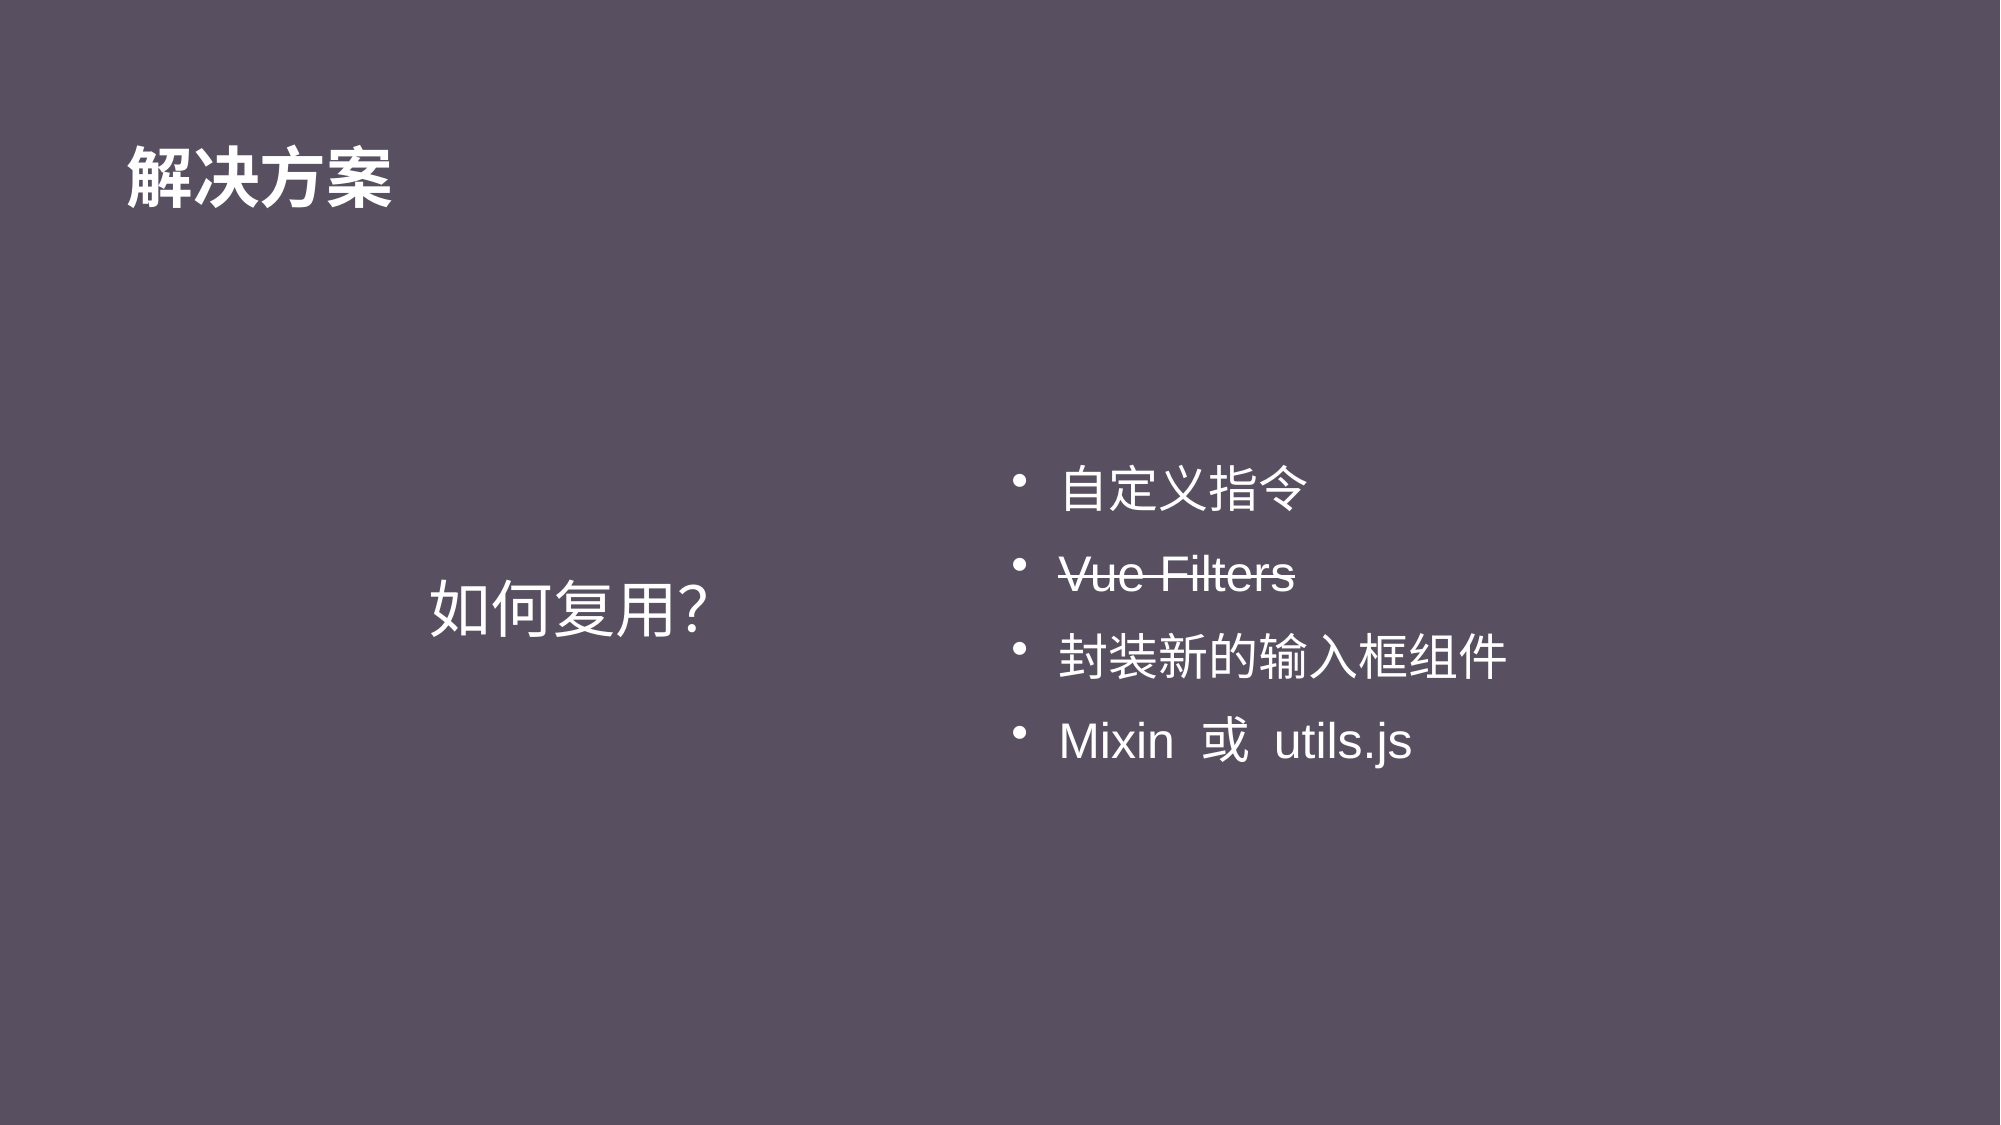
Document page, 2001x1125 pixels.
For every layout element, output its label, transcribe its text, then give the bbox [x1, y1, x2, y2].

text_box 自定义指令 Vue Filters 封装新的输入框组件 Mixin 或 utils.js [996, 425, 1558, 797]
text_box 如何复用？ [384, 563, 722, 655]
title 解决方案 [109, 102, 1891, 250]
